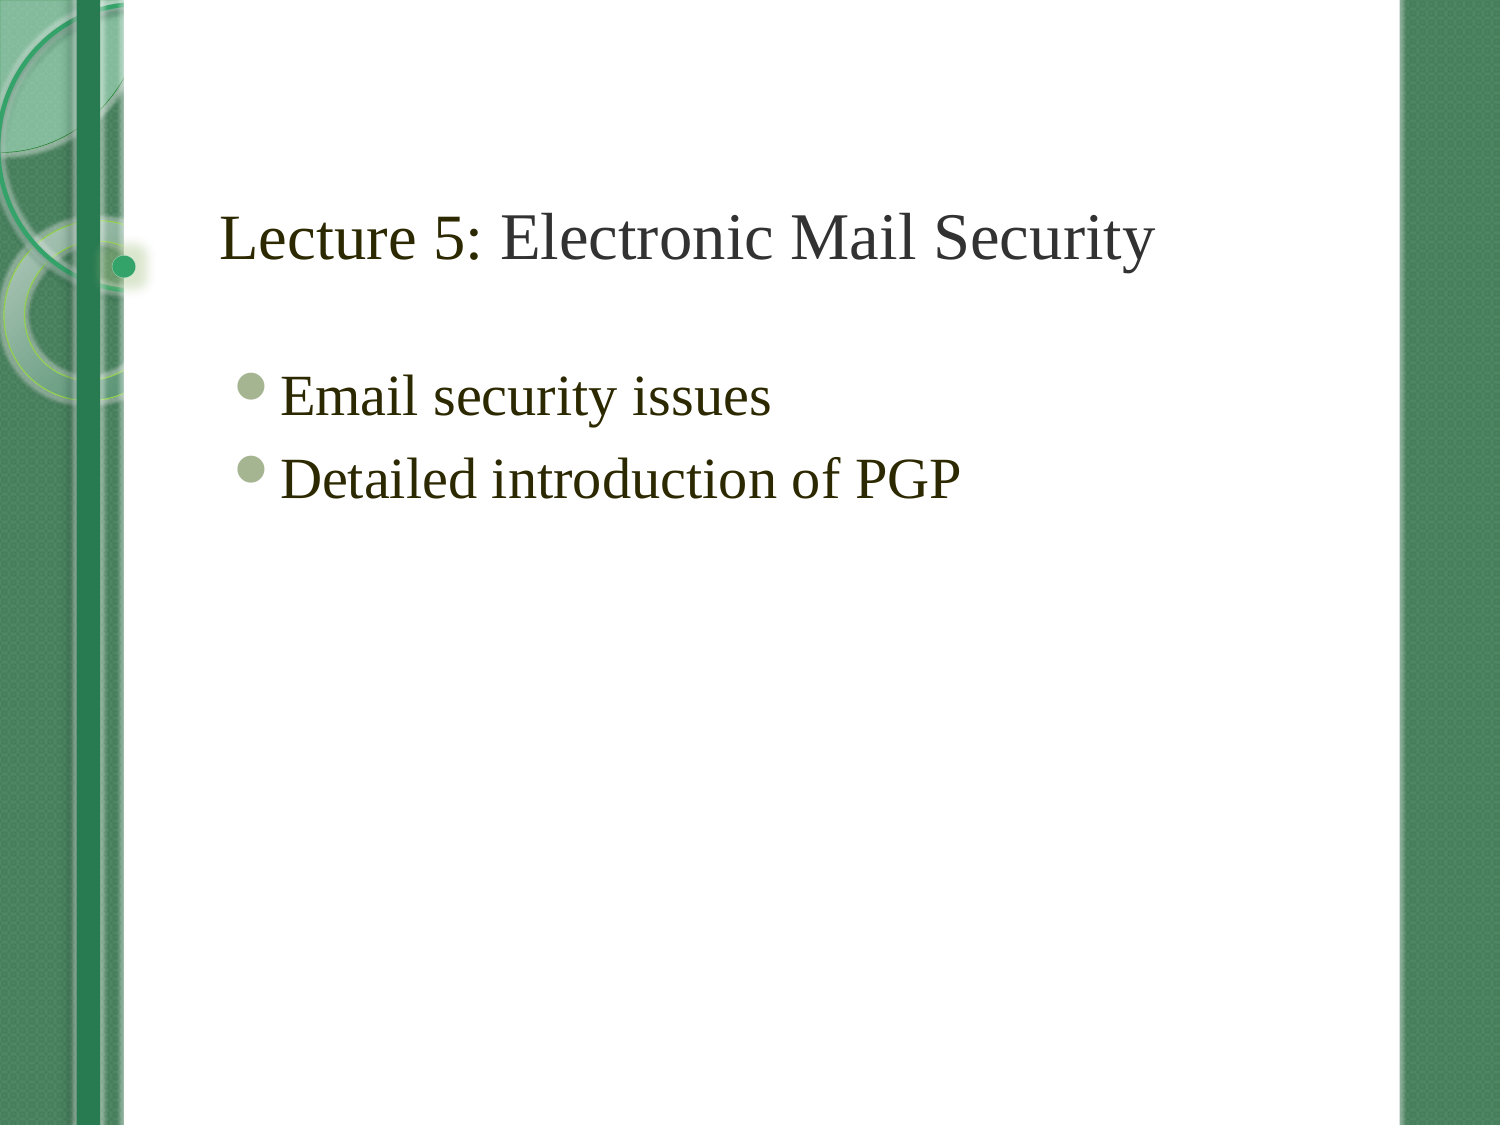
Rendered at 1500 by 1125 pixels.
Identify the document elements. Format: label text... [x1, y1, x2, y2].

title Lecture 5: Electronic Mail Security [204, 138, 1388, 327]
list Email security issues Detailed introduction of PGP [204, 349, 1399, 1067]
